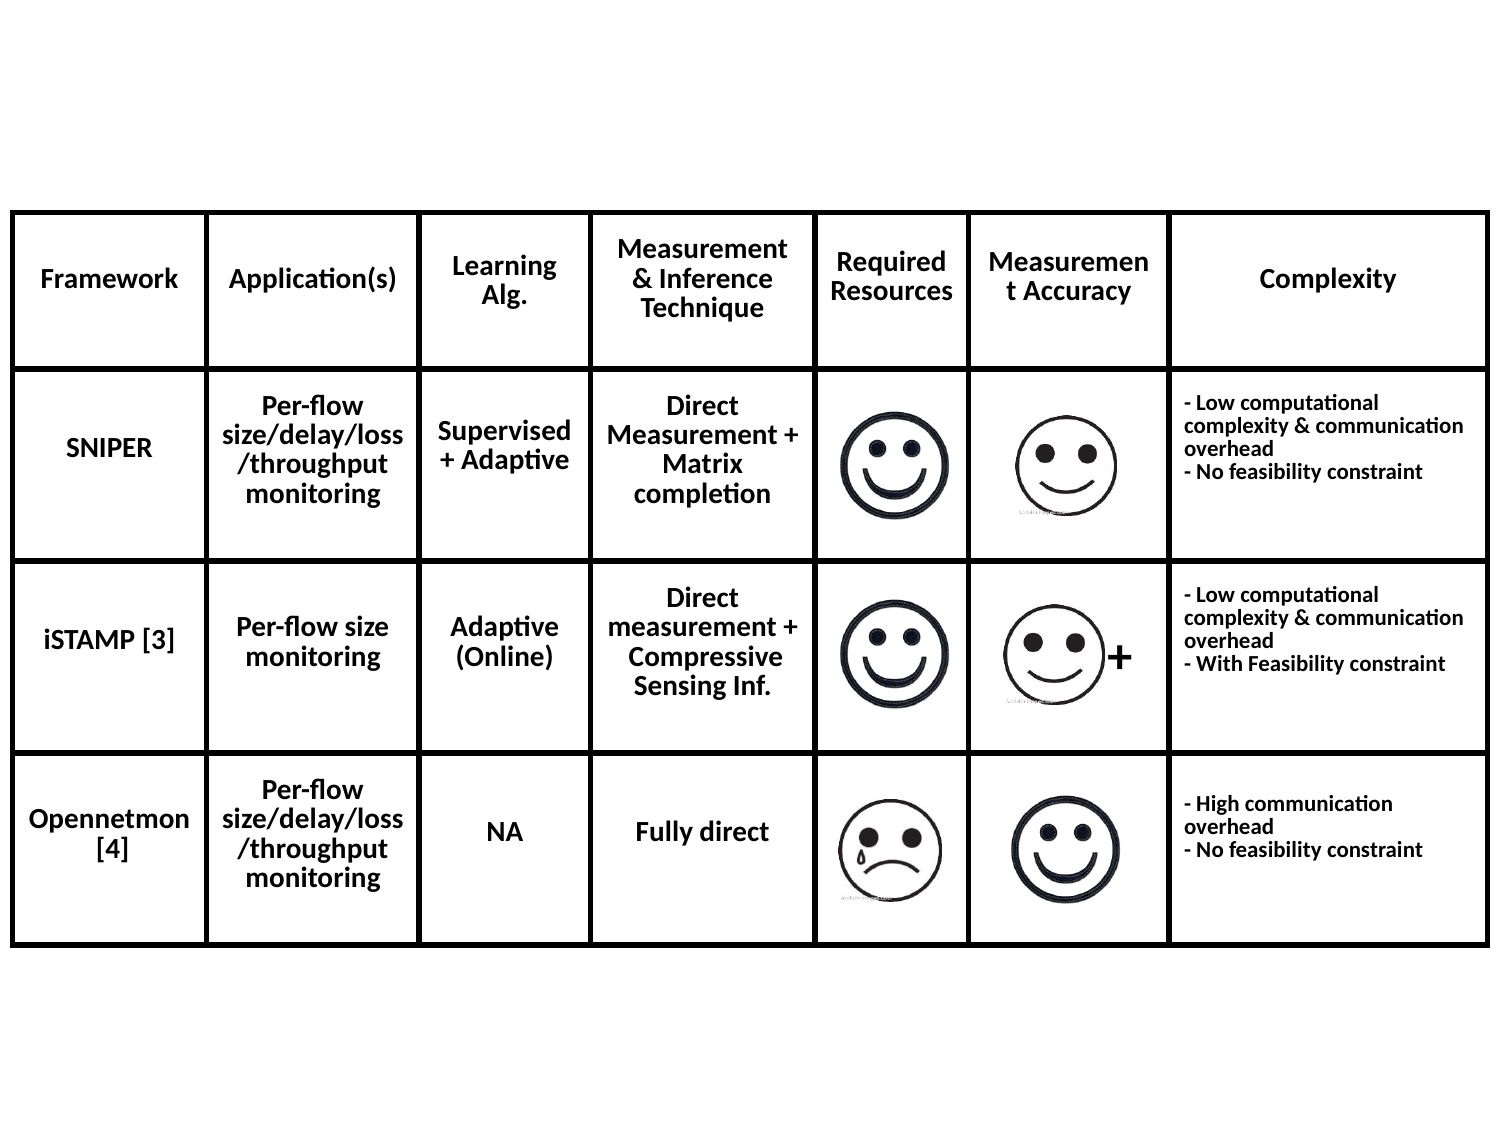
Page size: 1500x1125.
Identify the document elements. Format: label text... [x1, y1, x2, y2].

picture [1015, 415, 1117, 516]
table_cell Adaptive (Online) [422, 564, 588, 750]
table_header Required Resources [818, 215, 966, 366]
table_cell [818, 564, 966, 750]
table_header Application(s) [209, 215, 416, 366]
table_cell Supervised + Adaptive [422, 372, 588, 558]
table_cell - Low computational complexity & communication overhead - No feasibility constraint [1172, 372, 1485, 558]
table_header Framework [15, 215, 204, 366]
table_cell Direct measurement + Compressive Sensing Inf. [593, 564, 812, 750]
table_header Learning Alg. [422, 215, 588, 366]
table_cell SNIPER [15, 372, 204, 558]
table_header Complexity [1172, 215, 1485, 366]
table_cell NA [422, 756, 588, 942]
table_cell Per-flow size monitoring [209, 564, 416, 750]
table_cell - Low computational complexity & communication overhead - With Feasibility constraint [1172, 564, 1485, 750]
table_cell Fully direct [593, 756, 812, 942]
picture [832, 591, 957, 716]
table_cell Per-flow size/delay/loss/throughput monitoring [209, 756, 416, 942]
table_cell [818, 756, 966, 942]
table_header Measurement & Inference Technique [593, 215, 812, 366]
table_cell Direct Measurement + Matrix completion [593, 372, 812, 558]
picture [1003, 786, 1128, 912]
table_cell iSTAMP [3] [15, 564, 204, 750]
picture [838, 798, 942, 902]
table_cell [818, 372, 966, 558]
picture [832, 403, 957, 528]
table_cell - High communication overhead - No feasibility constraint [1172, 756, 1485, 942]
table_header Measurement Accuracy [971, 215, 1166, 366]
table_cell [971, 564, 1166, 750]
picture [1003, 604, 1105, 705]
table_cell Opennetmon [4] [15, 756, 204, 942]
table_cell [971, 756, 1166, 942]
table_cell [971, 372, 1166, 558]
table_cell Per-flow size/delay/loss/throughput monitoring [209, 372, 416, 558]
text_box + [1110, 616, 1176, 692]
